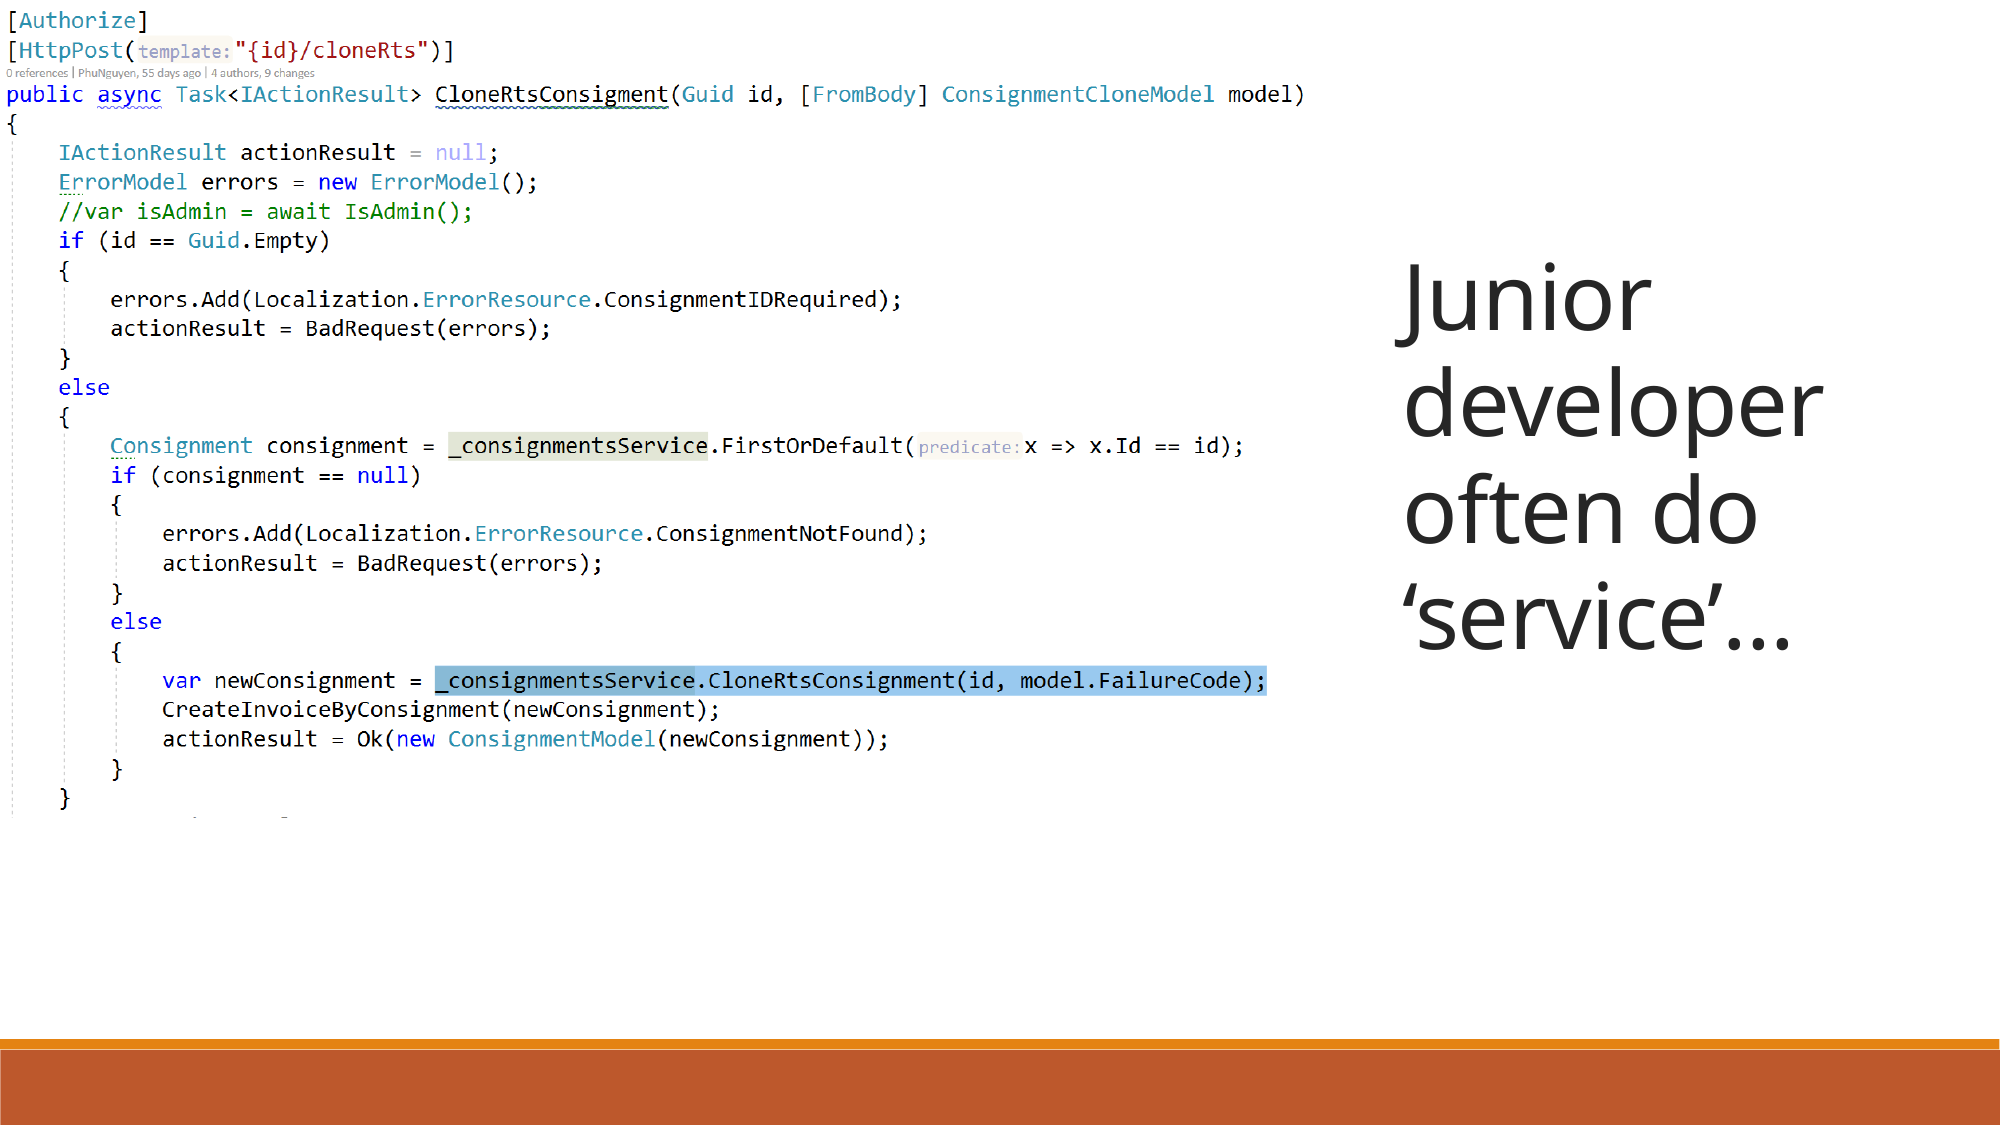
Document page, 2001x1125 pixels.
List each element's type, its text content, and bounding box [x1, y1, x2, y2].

picture [0, 0, 1361, 818]
text_box Junior developer often do ‘service’… [1387, 232, 1849, 679]
